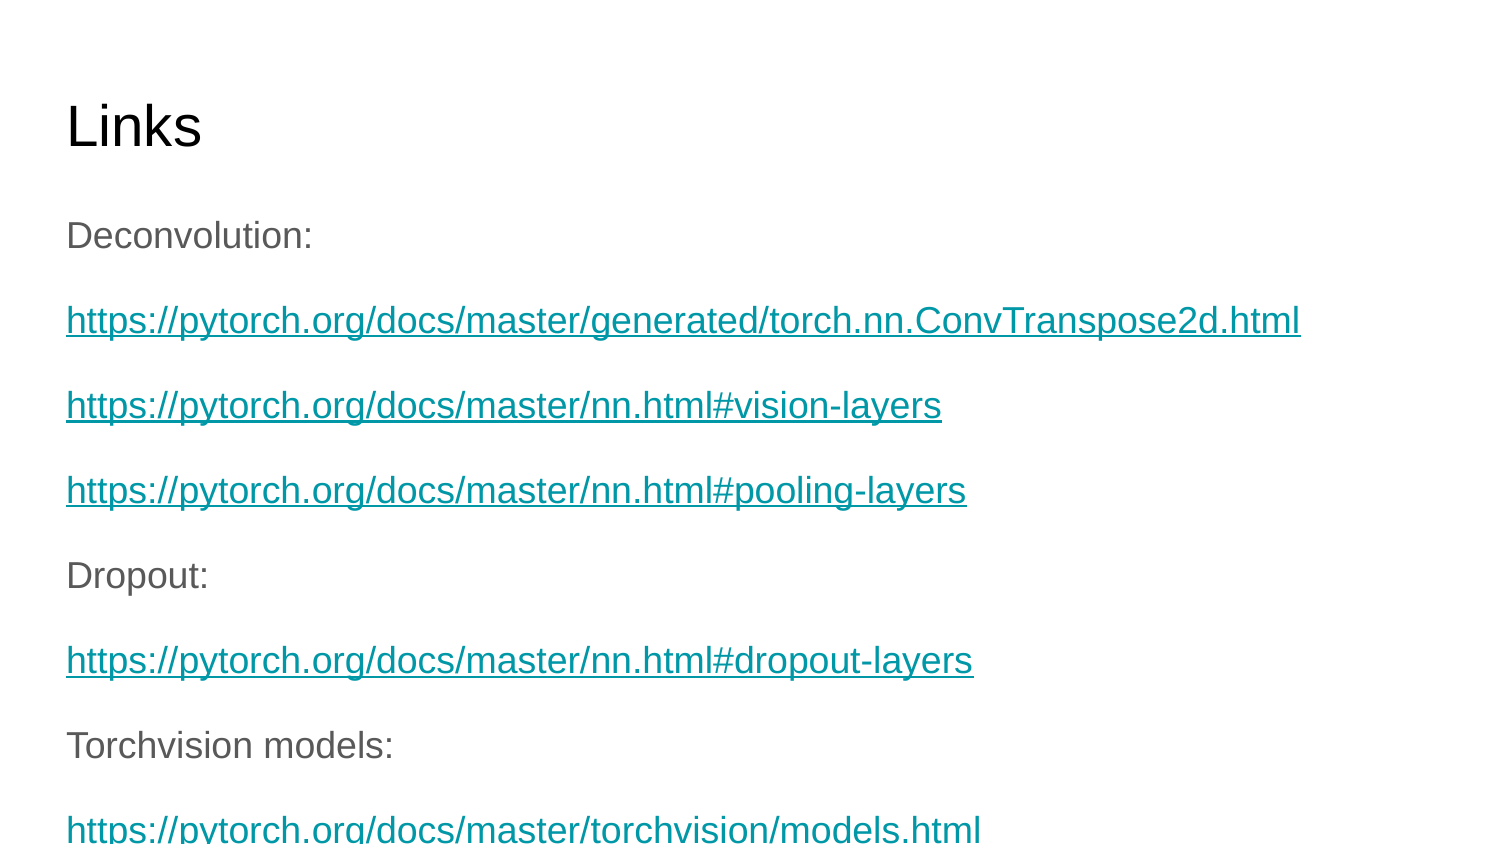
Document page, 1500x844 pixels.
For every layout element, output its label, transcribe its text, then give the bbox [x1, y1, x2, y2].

list Deconvolution: https://pytorch.org/docs/master/generated/torch.nn.ConvTranspose2d.html https://pytorch.org/docs/master/nn.html#vision-layers https://pytorch.org/docs/master/nn.html#pooling-layers Dropout: https://pytorch.org/docs/master/nn.html#dropout-layers Torchvision models: https://pytorch.org/docs/master/torchvision/models.html [51, 189, 1449, 844]
title Links [51, 72, 1449, 167]
